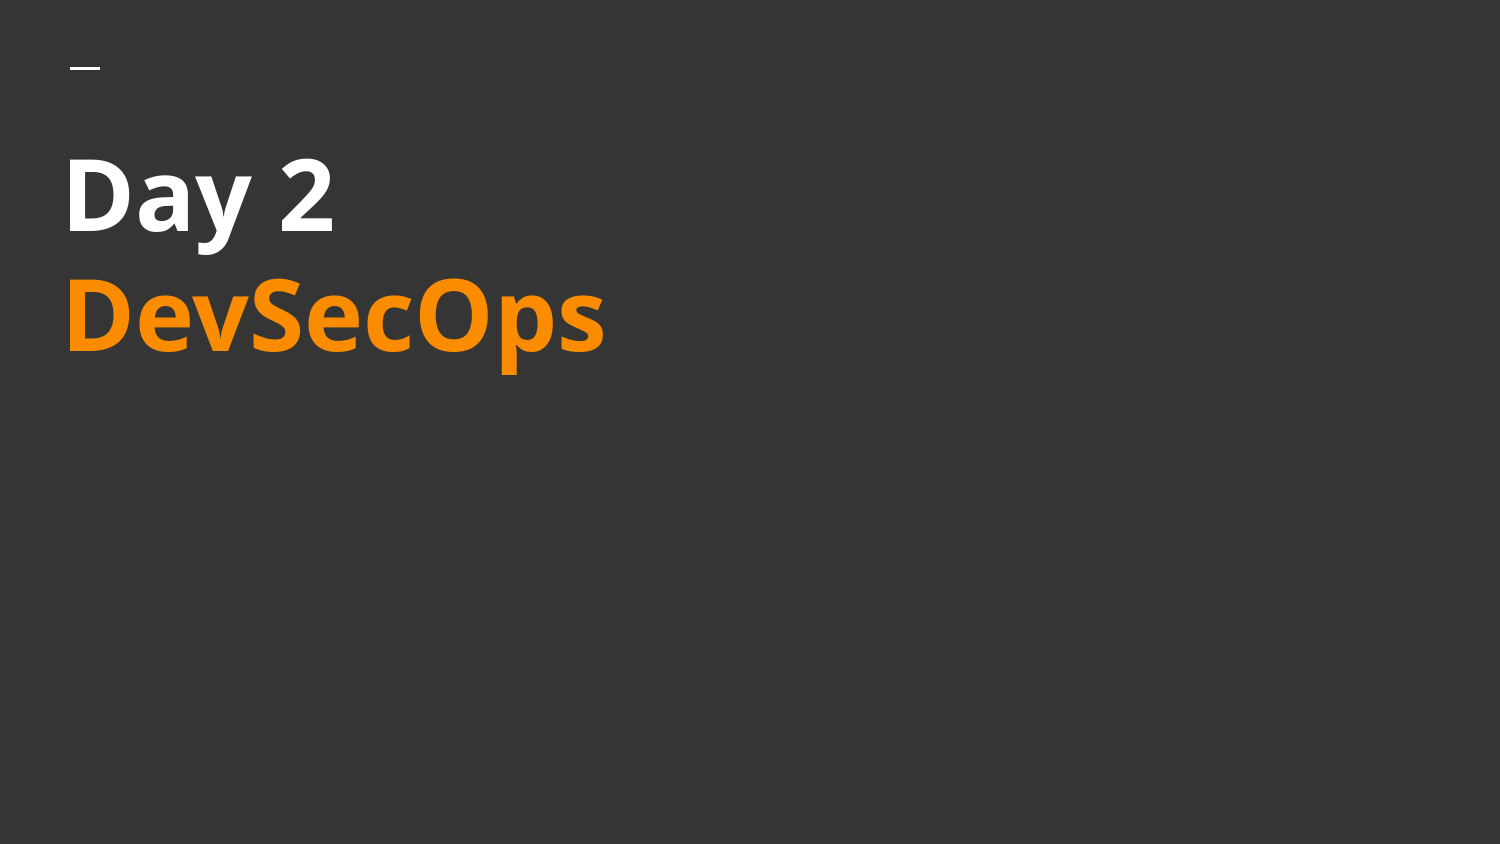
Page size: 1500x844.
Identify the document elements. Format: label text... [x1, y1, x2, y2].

title Day 2 DevSecOps [46, 116, 1463, 746]
